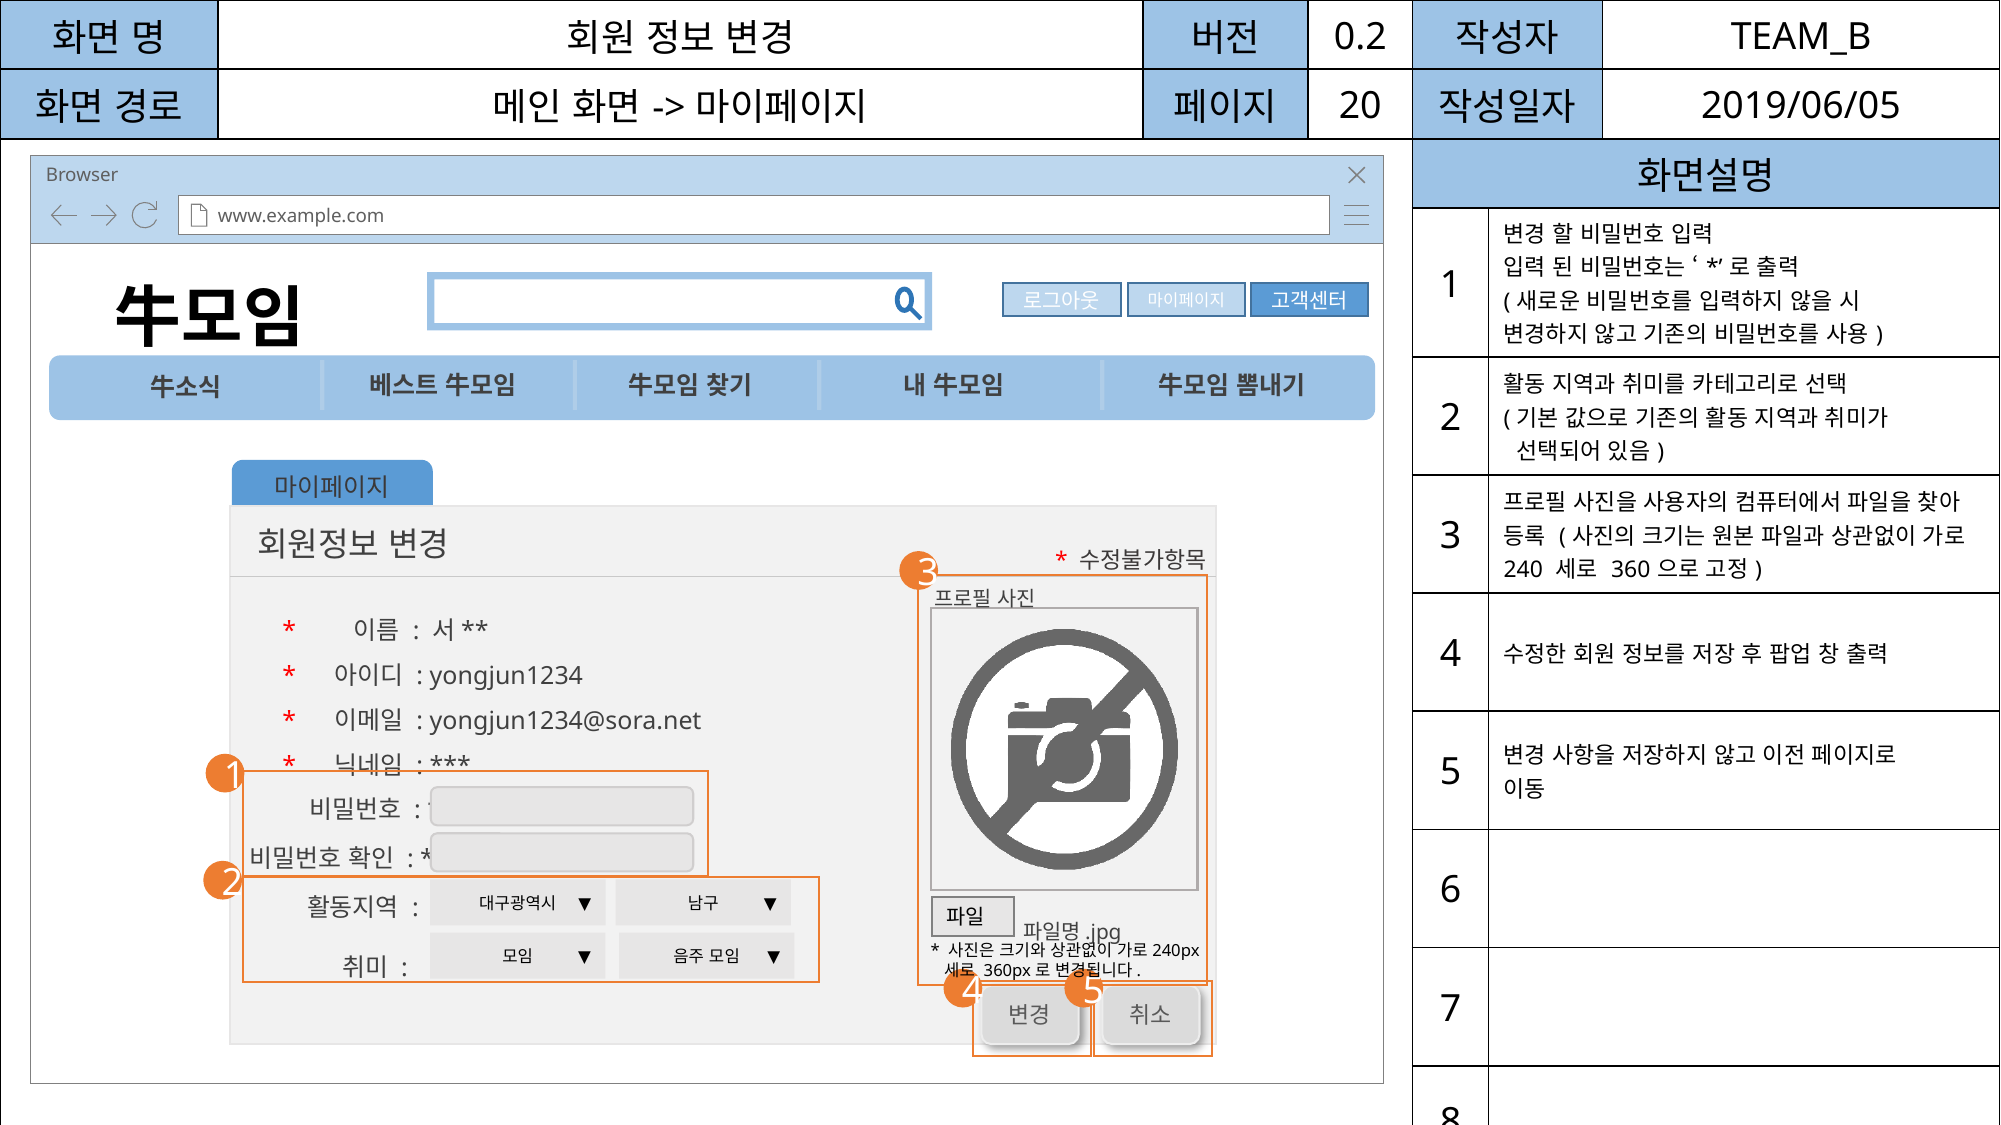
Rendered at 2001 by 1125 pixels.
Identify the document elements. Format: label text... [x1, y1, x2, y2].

table_cell [1489, 1067, 1999, 1125]
table_cell [1489, 830, 1999, 947]
table_header 작성자 [1413, 1, 1602, 68]
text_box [430, 932, 814, 979]
table_header TEAM_B [1603, 1, 1999, 68]
table_cell [1489, 948, 1999, 1065]
table_header 버전 [1144, 1, 1307, 68]
table_cell 3 [1413, 476, 1488, 592]
table_cell 6 [1413, 830, 1488, 947]
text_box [427, 271, 933, 331]
table_header 회원 정보 변경 [219, 1, 1142, 68]
table_cell 7 [1413, 948, 1488, 1065]
table_header 0.2 [1309, 1, 1412, 68]
table_cell 8 [1413, 1067, 1488, 1125]
table_cell 활동 지역과 취미를 카테고리로 선택 (기본 값으로 기존의 활동 지역과 취미가 선택되어 있음) [1489, 358, 1999, 474]
table_cell 메인 화면->마이페이지 [219, 70, 1142, 138]
table_cell [1, 140, 1412, 1125]
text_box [1002, 283, 1369, 316]
table_cell 화면설명 [1413, 140, 1999, 207]
table_cell 프로필 사진을 사용자의 컴퓨터에서 파일을 찾아 등록 (사진의 크기는 원본 파일과 상관없이 가로 240 세로 360으로 고정) [1489, 476, 1999, 592]
table_cell 2 [1413, 358, 1488, 474]
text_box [30, 155, 1384, 1084]
table_cell 수정한 회원 정보를 저장 후 팝업 창 출력 [1489, 594, 1999, 710]
table_cell 1 [1413, 209, 1488, 356]
table_cell 작성일자 [1413, 70, 1602, 138]
table_cell 페이지 [1144, 70, 1307, 138]
table_cell 화면 경로 [1, 70, 217, 138]
table_cell 5 [1413, 712, 1488, 829]
table_cell 2019/06/05 [1603, 70, 1999, 138]
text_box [430, 879, 810, 926]
table_cell 변경 할 비밀번호 입력 입력 된 비밀번호는 ‘*’로 출력 (새로운 비밀번호를 입력하지 않을 시 변경하지 않고 기존의 비밀번호를 사용) [1489, 209, 1999, 356]
table_cell 4 [1413, 594, 1488, 710]
table_header 화면 명 [1, 1, 217, 68]
table_cell 20 [1309, 70, 1412, 138]
table_cell 변경 사항을 저장하지 않고 이전 페이지로 이동 [1489, 712, 1999, 829]
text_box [49, 355, 1376, 421]
